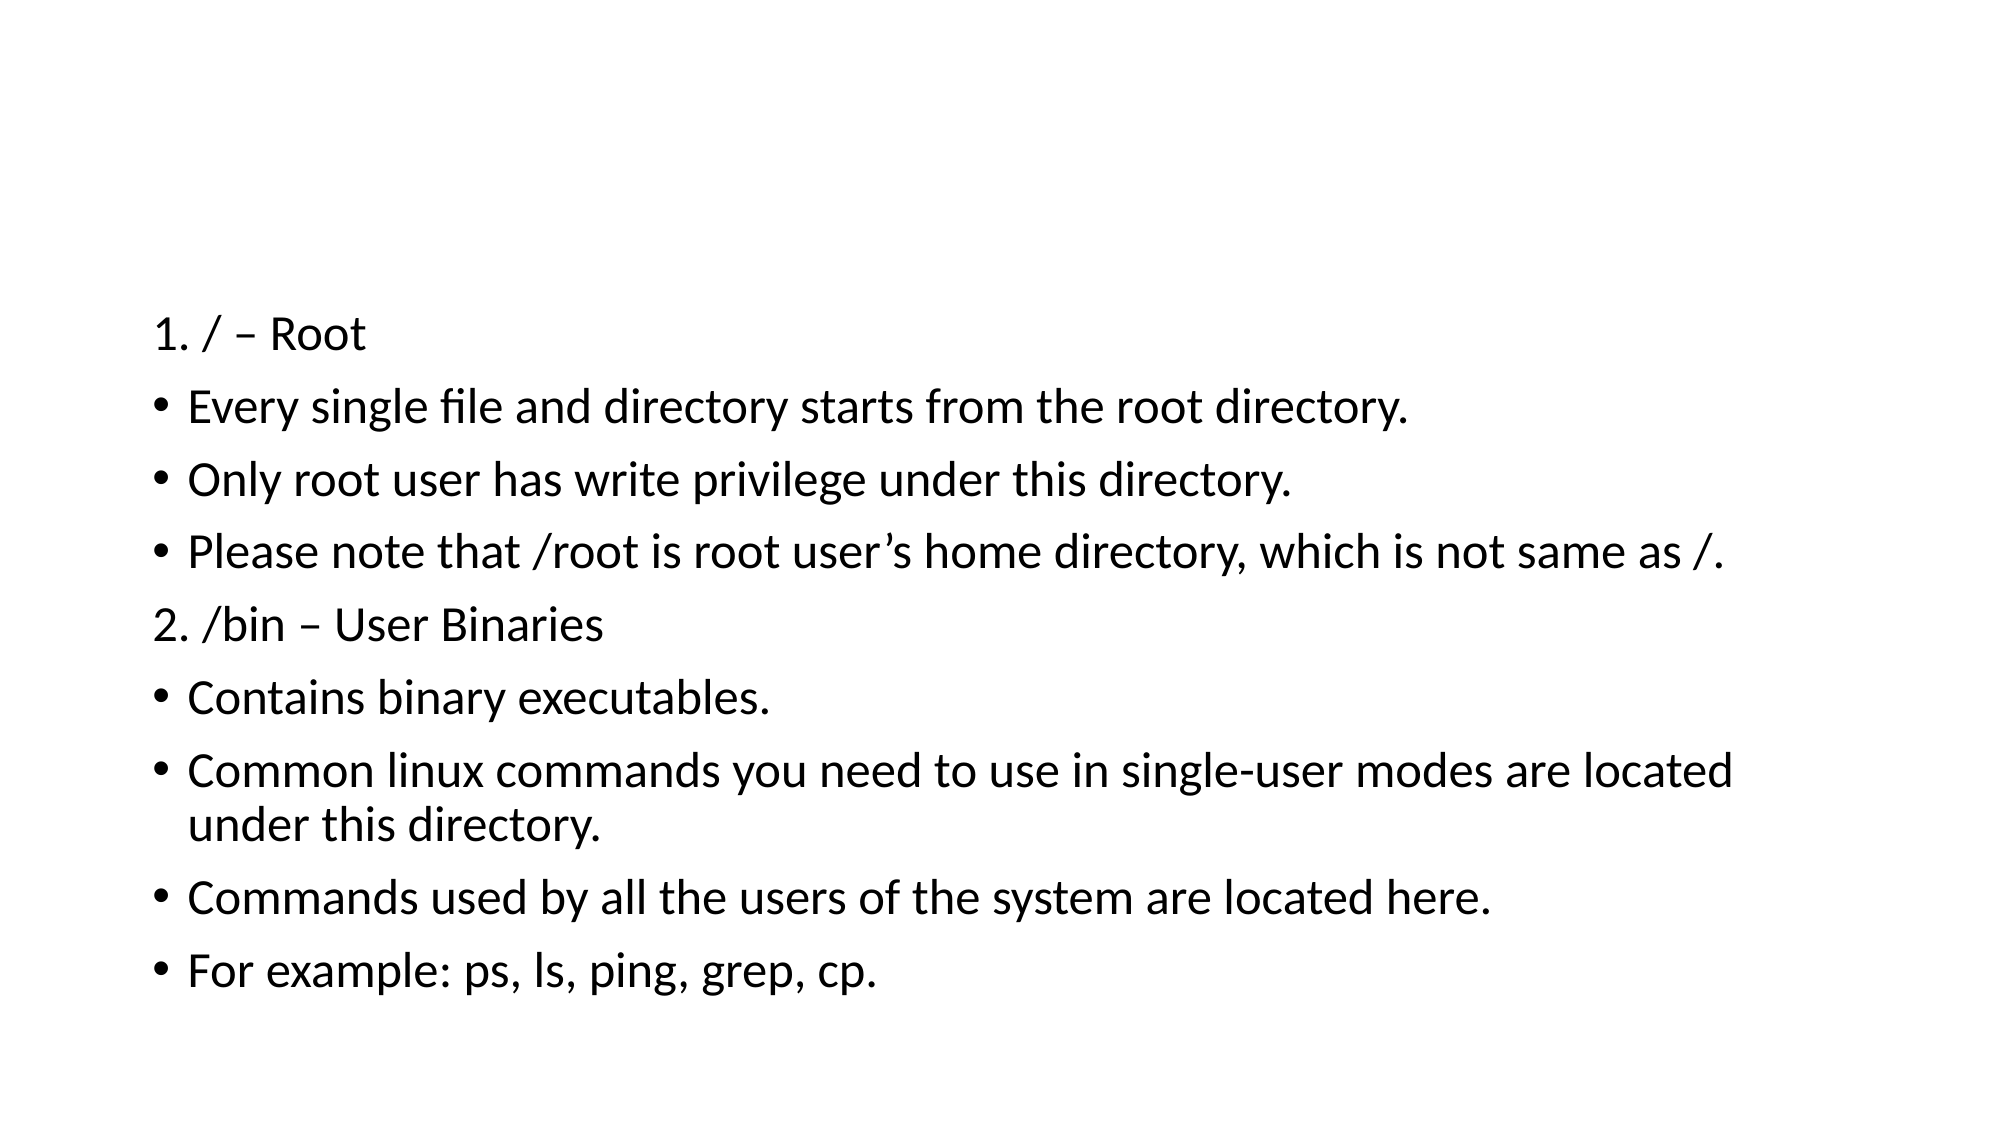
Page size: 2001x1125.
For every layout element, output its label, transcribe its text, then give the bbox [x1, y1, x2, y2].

list 1. / – Root Every single file and directory starts from the root directory. Only root user has write privilege under this directory. Please note that /root is root user’s home directory, which is not same as /. 2. /bin – User Binaries Contains binary executables. Common linux commands you need to use in single-user modes are located under this directory. Commands used by all the users of the system are located here. For example: ps, ls, ping, grep, cp. [137, 299, 1863, 1014]
